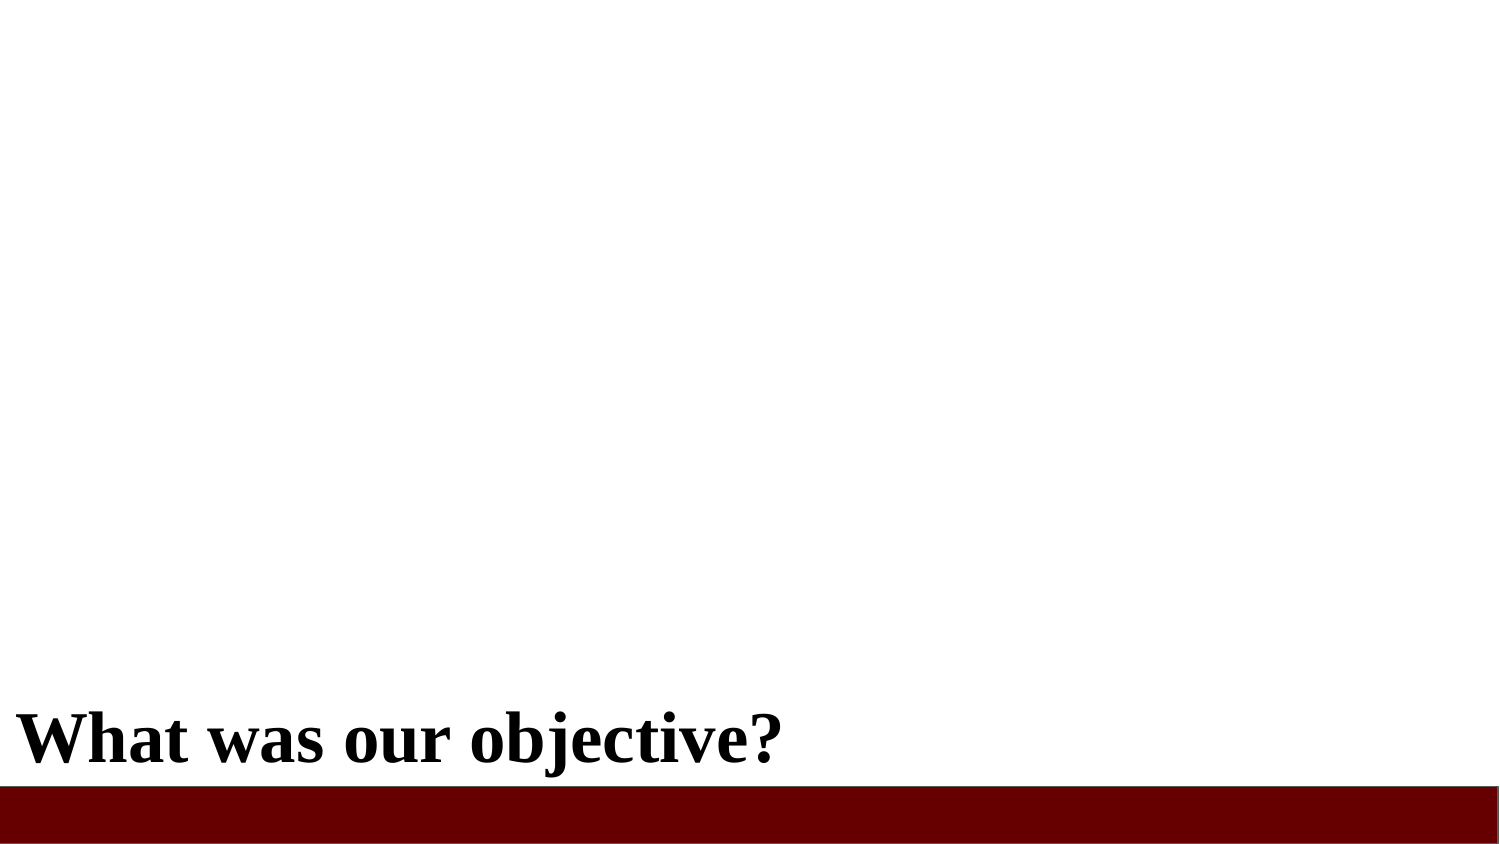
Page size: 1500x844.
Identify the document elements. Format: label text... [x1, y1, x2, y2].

text_box [0, 786, 1498, 844]
title What was our objective? [0, 674, 1398, 787]
